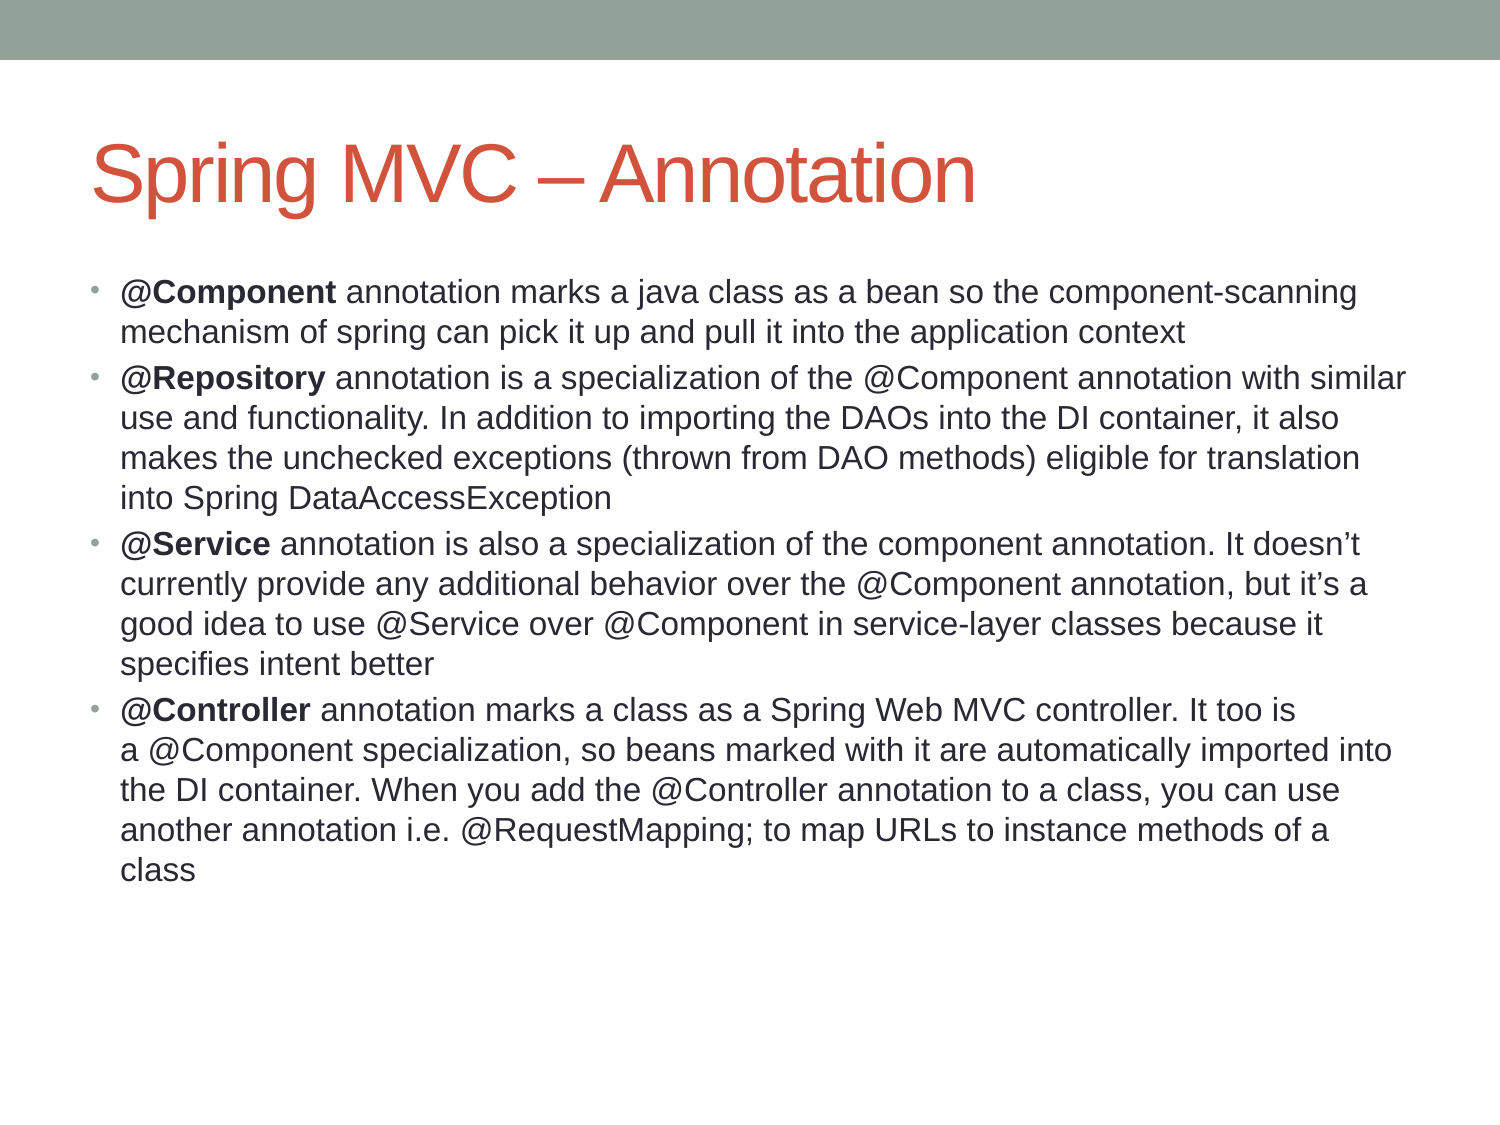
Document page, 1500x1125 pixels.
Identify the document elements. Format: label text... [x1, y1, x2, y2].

title Spring MVC – Annotation [75, 87, 1425, 250]
list @Component annotation marks a java class as a bean so the component-scanning mechanism of spring can pick it up and pull it into the application context @Repository annotation is a specialization of the @Component annotation with similar use and functionality. In addition to importing the DAOs into the DI container, it also makes the unchecked exceptions (thrown from DAO methods) eligible for translation into Spring DataAccessException @Service annotation is also a specialization of the component annotation. It doesn’t currently provide any additional behavior over the @Component annotation, but it’s a good idea to use @Service over @Component in service-layer classes because it specifies intent better @Controller annotation marks a class as a Spring Web MVC controller. It too is a @Component specialization, so beans marked with it are automatically imported into the DI container. When you add the @Controller annotation to a class, you can use another annotation i.e. @RequestMapping; to map URLs to instance methods of a class [75, 262, 1425, 1063]
